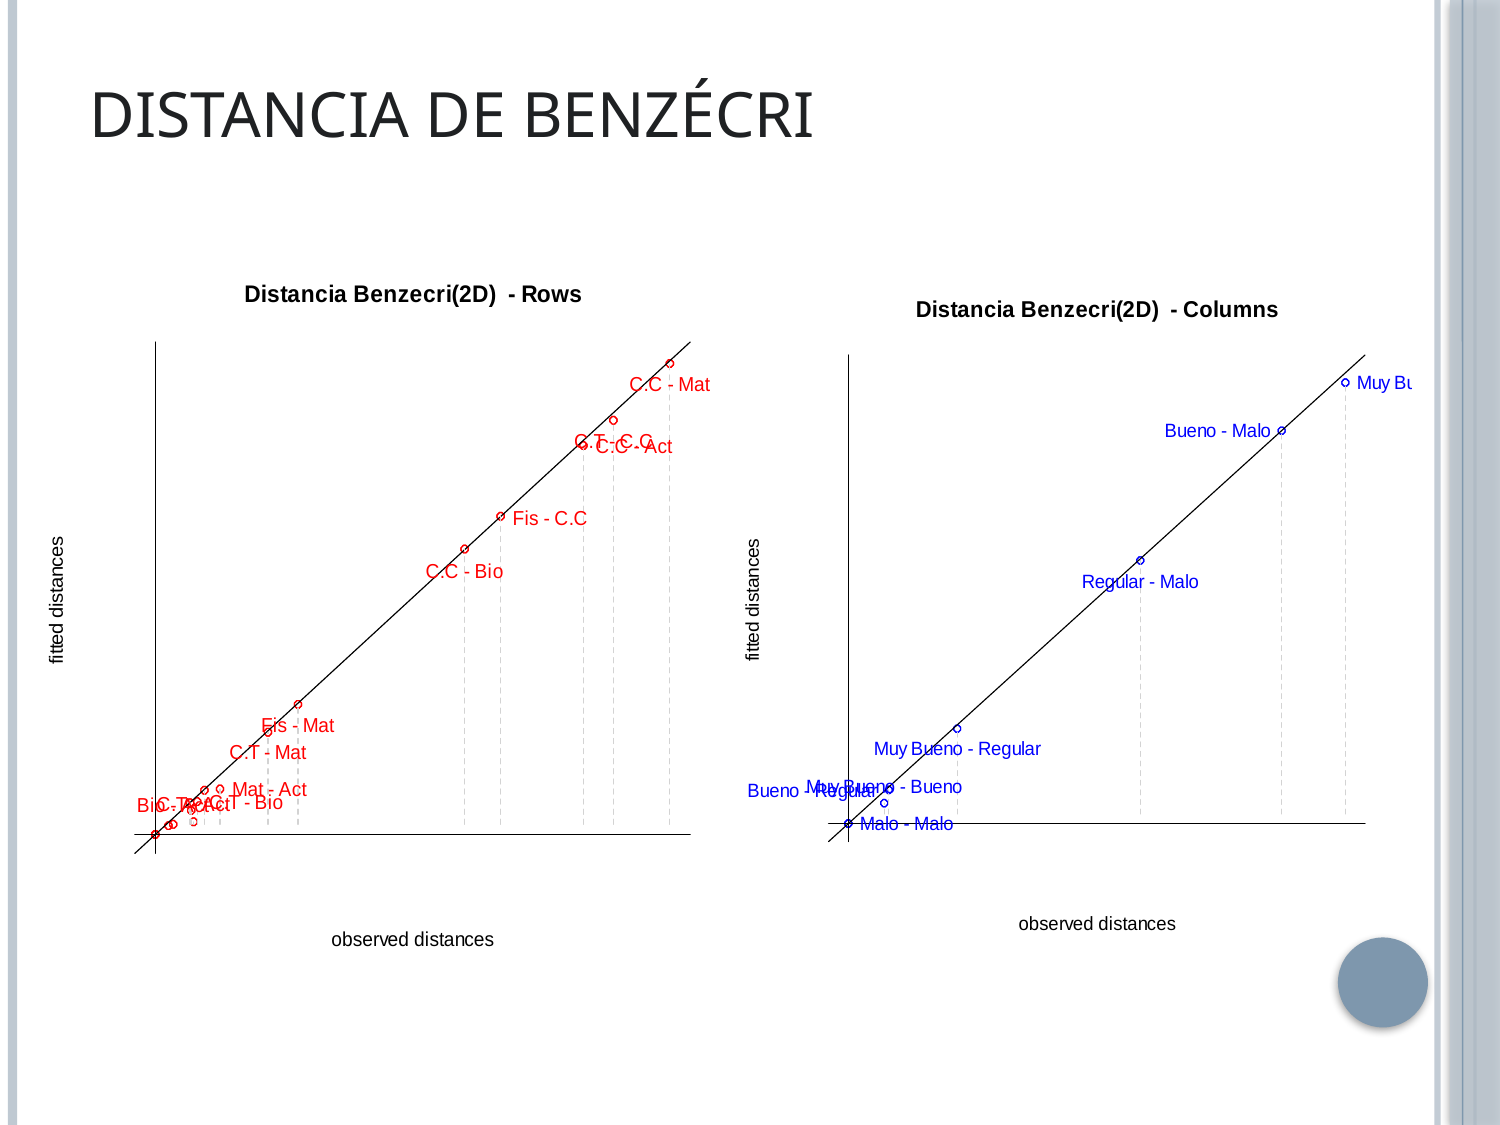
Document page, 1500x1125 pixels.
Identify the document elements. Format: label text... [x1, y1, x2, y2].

picture [40, 243, 1412, 977]
title Distancia de Benzécri [75, 45, 1300, 233]
